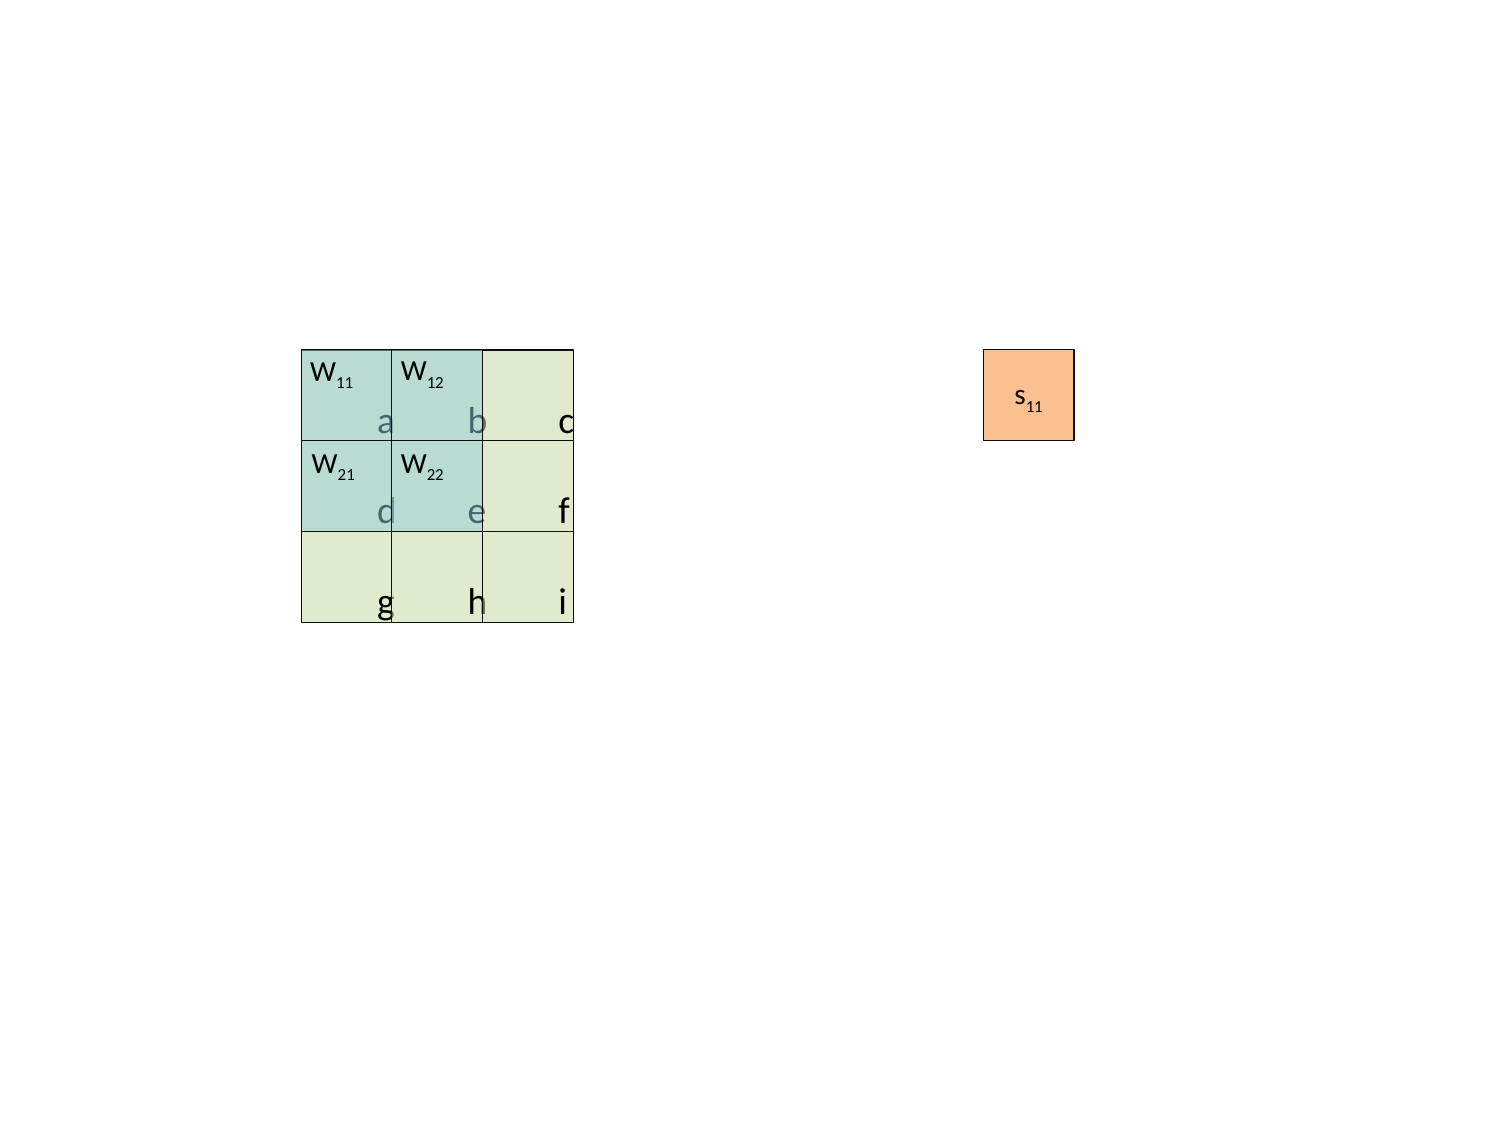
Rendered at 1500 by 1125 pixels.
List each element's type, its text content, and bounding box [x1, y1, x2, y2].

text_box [300, 349, 574, 623]
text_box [300, 349, 483, 532]
text_box s11 [981, 348, 1076, 443]
